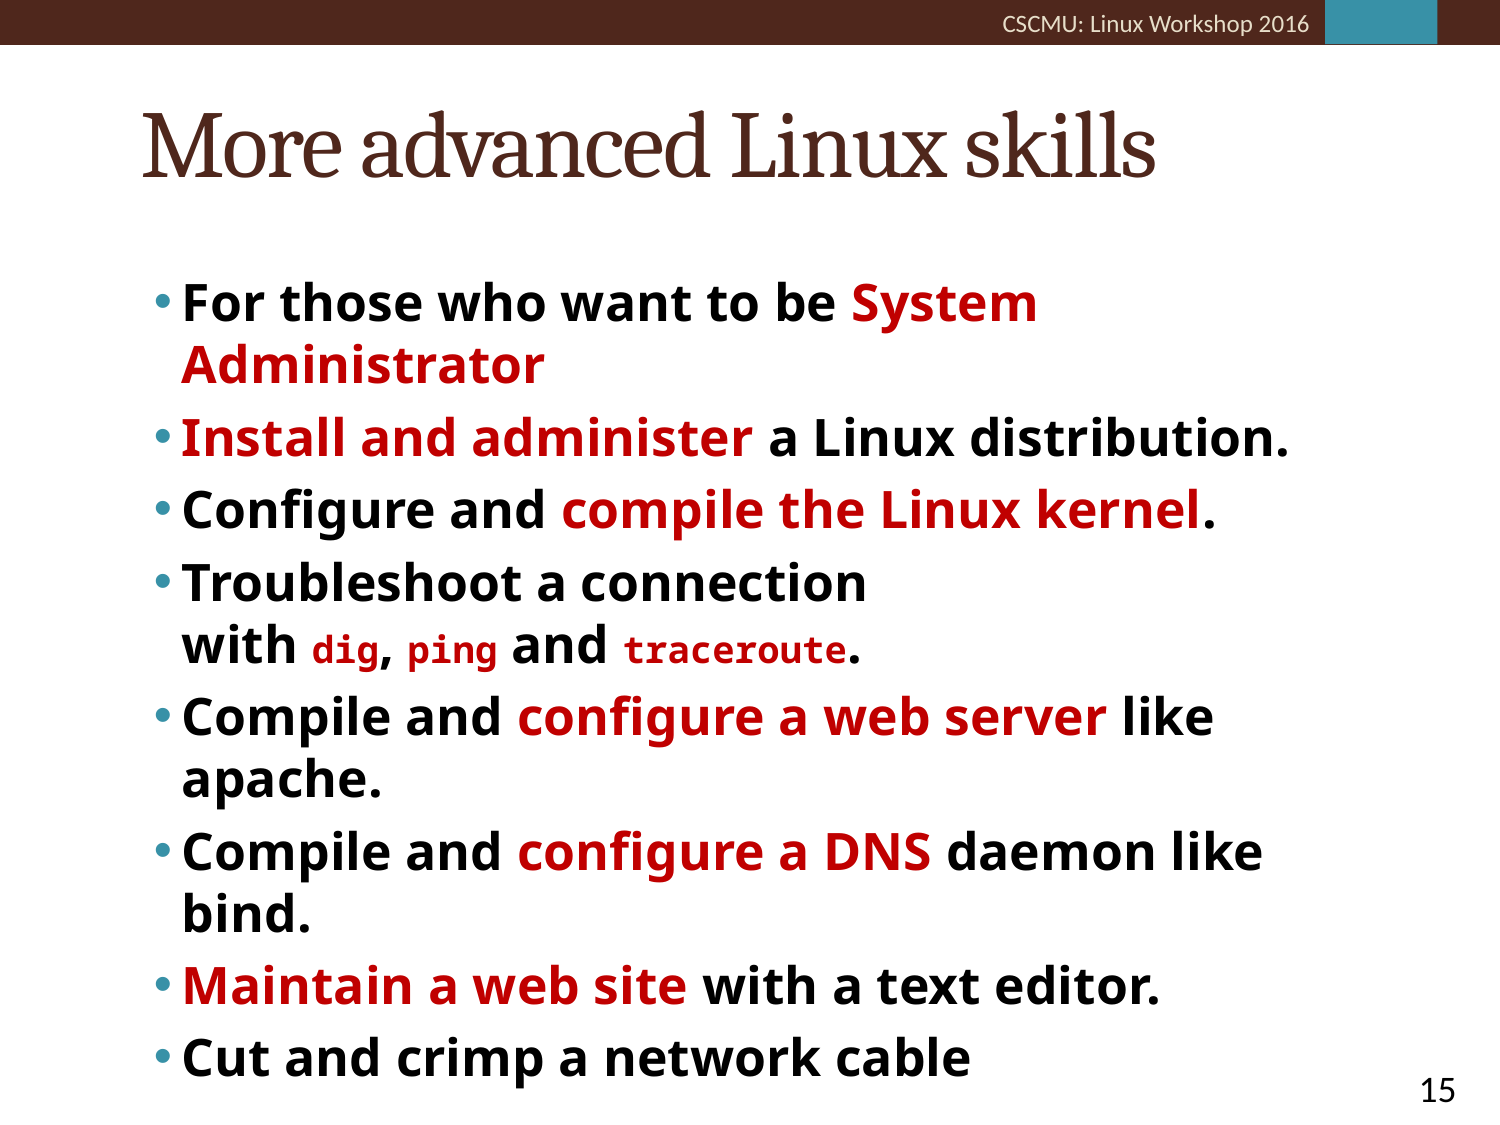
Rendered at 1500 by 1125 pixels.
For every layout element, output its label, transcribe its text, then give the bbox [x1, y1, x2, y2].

list For those who want to be System Administrator Install and administer a Linux distribution. Configure and compile the Linux kernel. Troubleshoot a connection with dig, ping and traceroute. Compile and configure a web server like apache. Compile and configure a DNS daemon like bind. Maintain a web site with a text editor. Cut and crimp a network cable [125, 262, 1375, 1100]
title More advanced Linux skills [125, 45, 1375, 233]
slide_number 15 [1373, 1048, 1500, 1125]
